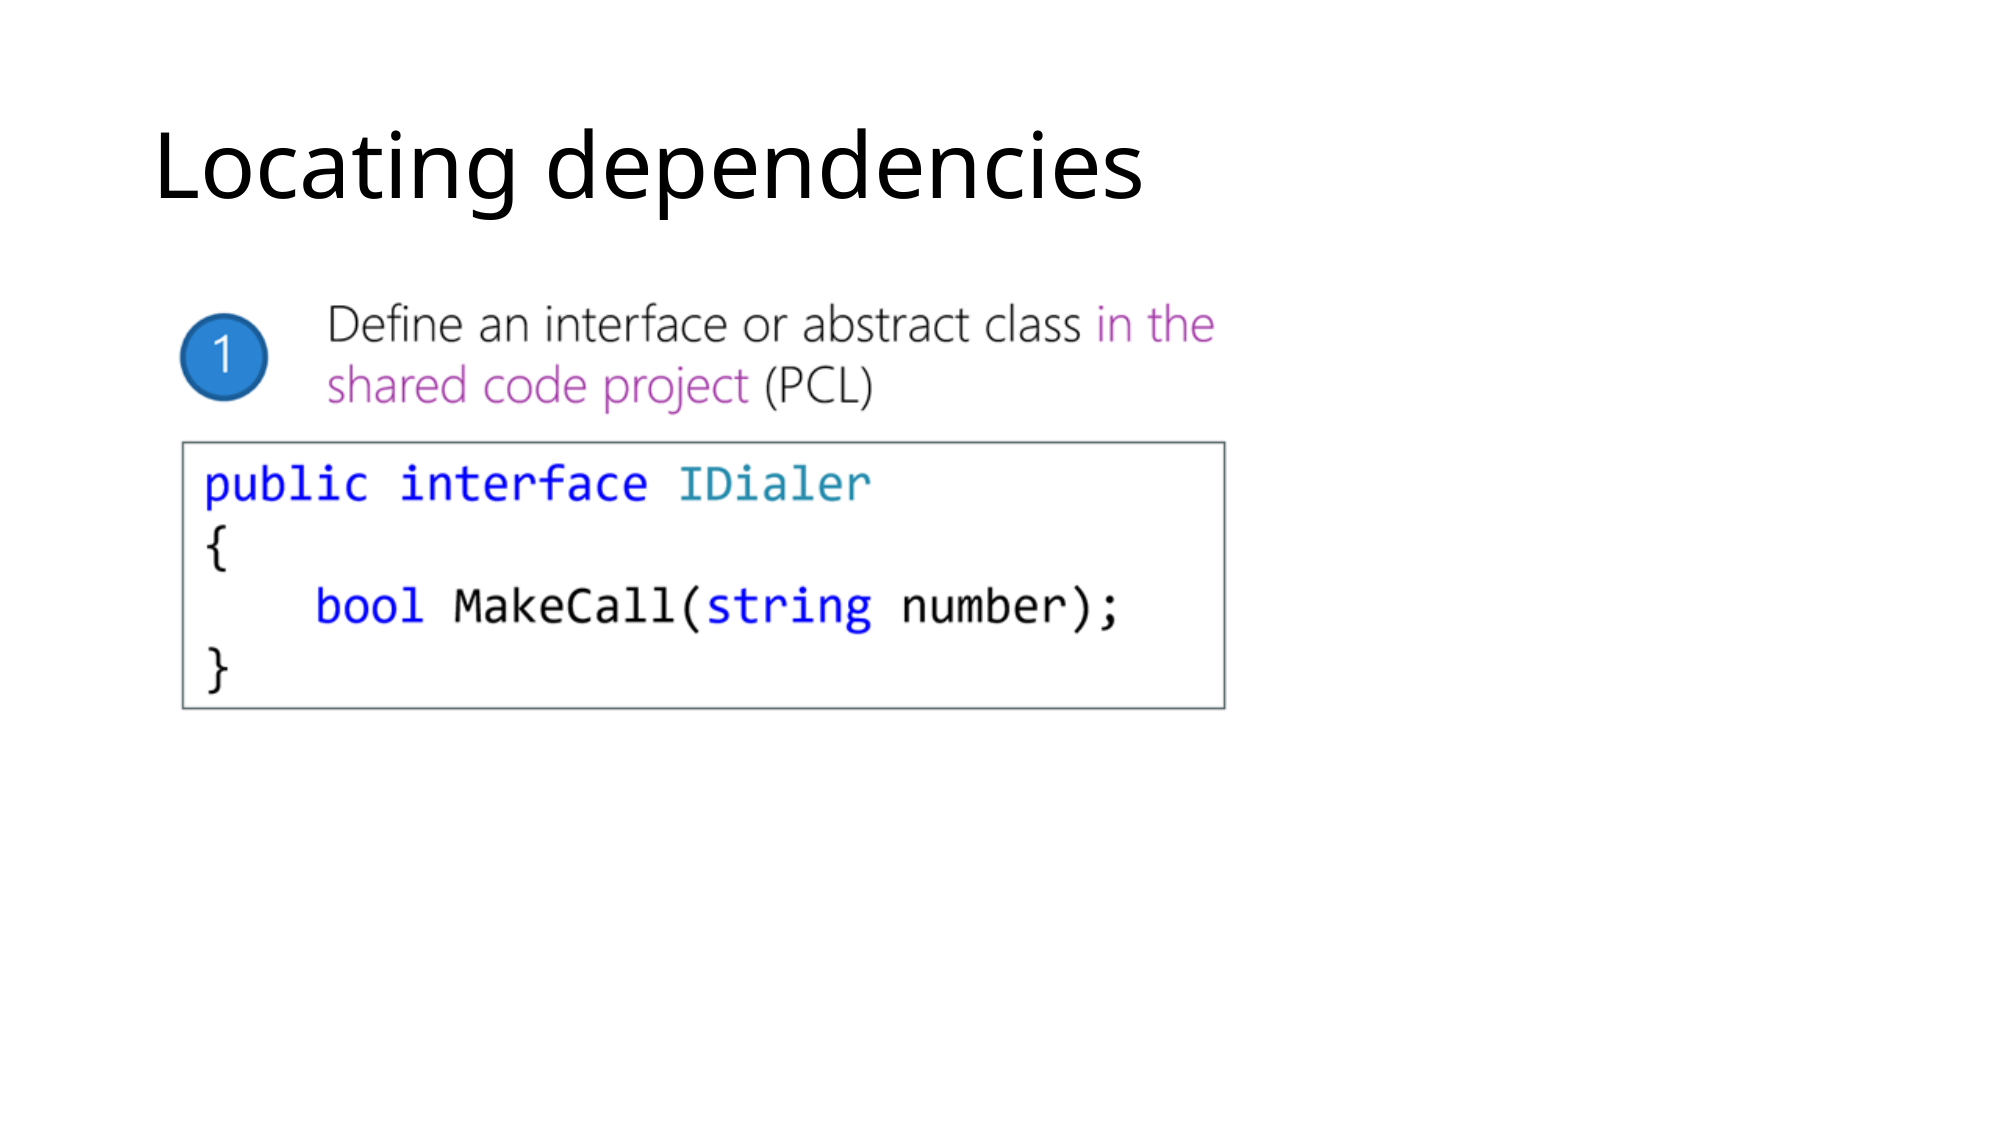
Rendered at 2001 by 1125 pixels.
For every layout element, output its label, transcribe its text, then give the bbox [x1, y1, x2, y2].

title Locating dependencies [137, 59, 1863, 278]
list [137, 262, 1263, 747]
